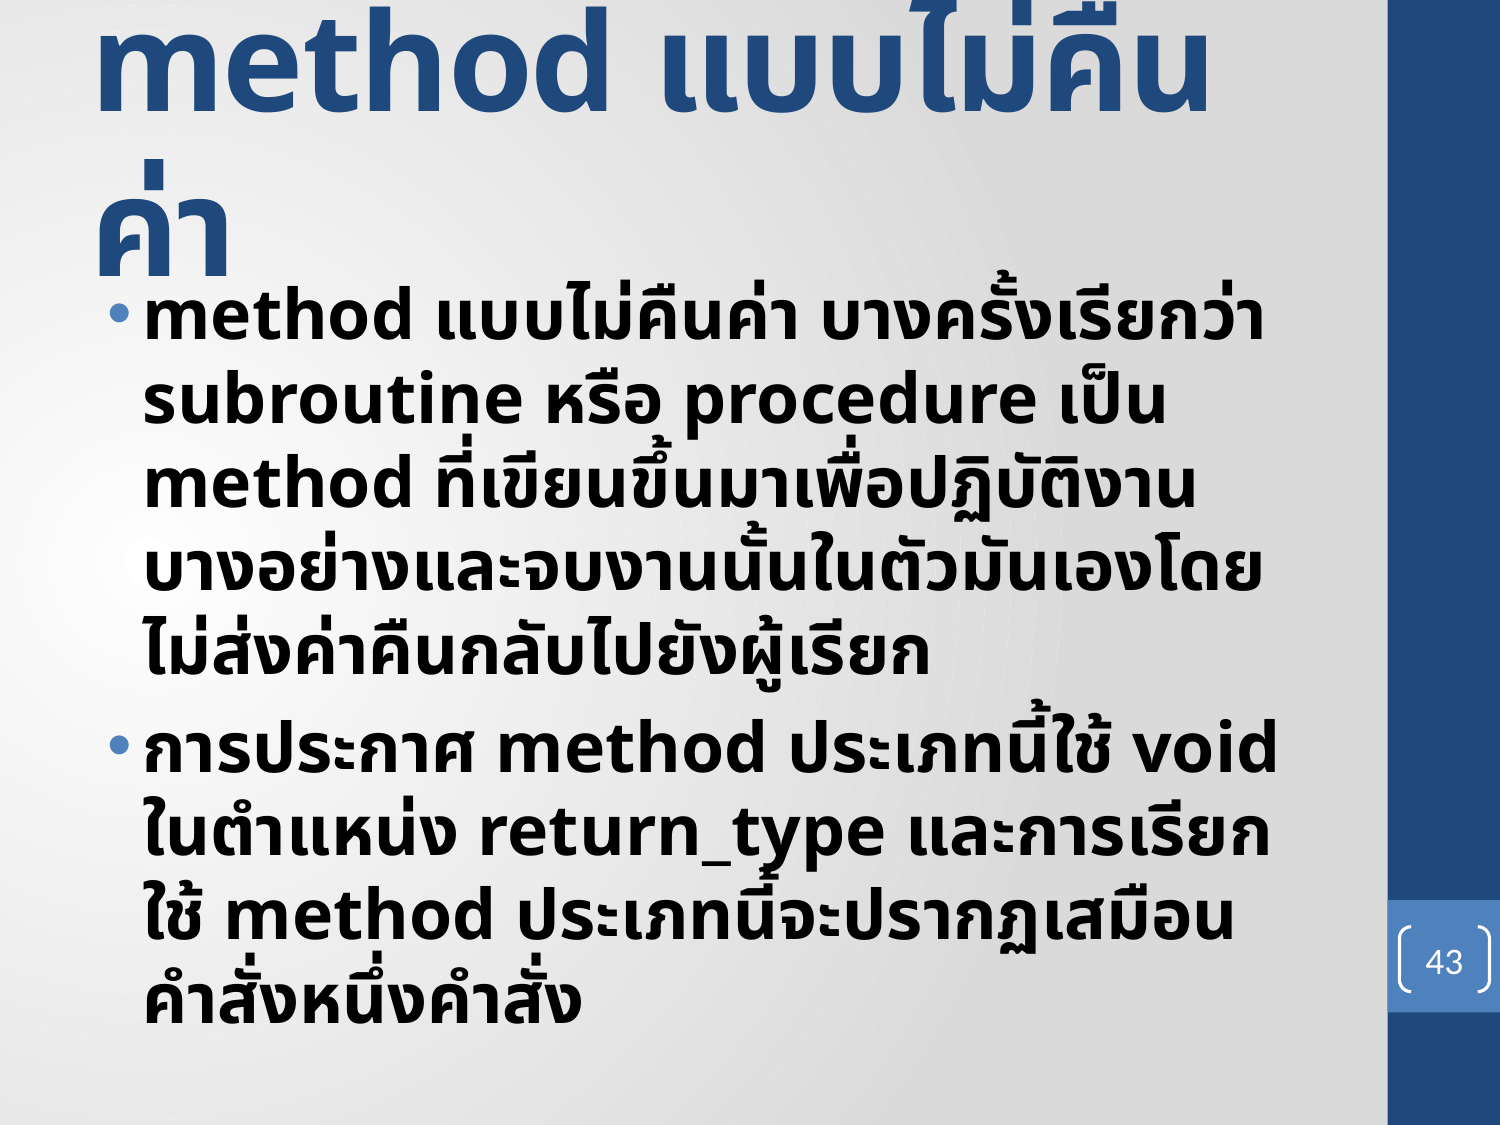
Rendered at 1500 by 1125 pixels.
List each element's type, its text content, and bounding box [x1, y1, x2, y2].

list method แบบไม่คืนค่า บางครั้งเรียกว่า subroutine หรือ procedure เป็น method ที่เขียนขึ้นมาเพื่อปฏิบัติงานบางอย่างและจบงานนั้นในตัวมันเองโดยไม่ส่งค่าคืนกลับไปยังผู้เรียก การประกาศ method ประเภทนี้ใช้ void ในตำแหน่ง return_type และการเรียกใช้ method ประเภทนี้จะปรากฏเสมือนคำสั่งหนึ่งคำสั่ง [75, 262, 1325, 1050]
title method แบบไม่คืนค่า [75, 45, 1325, 233]
slide_number 43 [1397, 925, 1492, 994]
